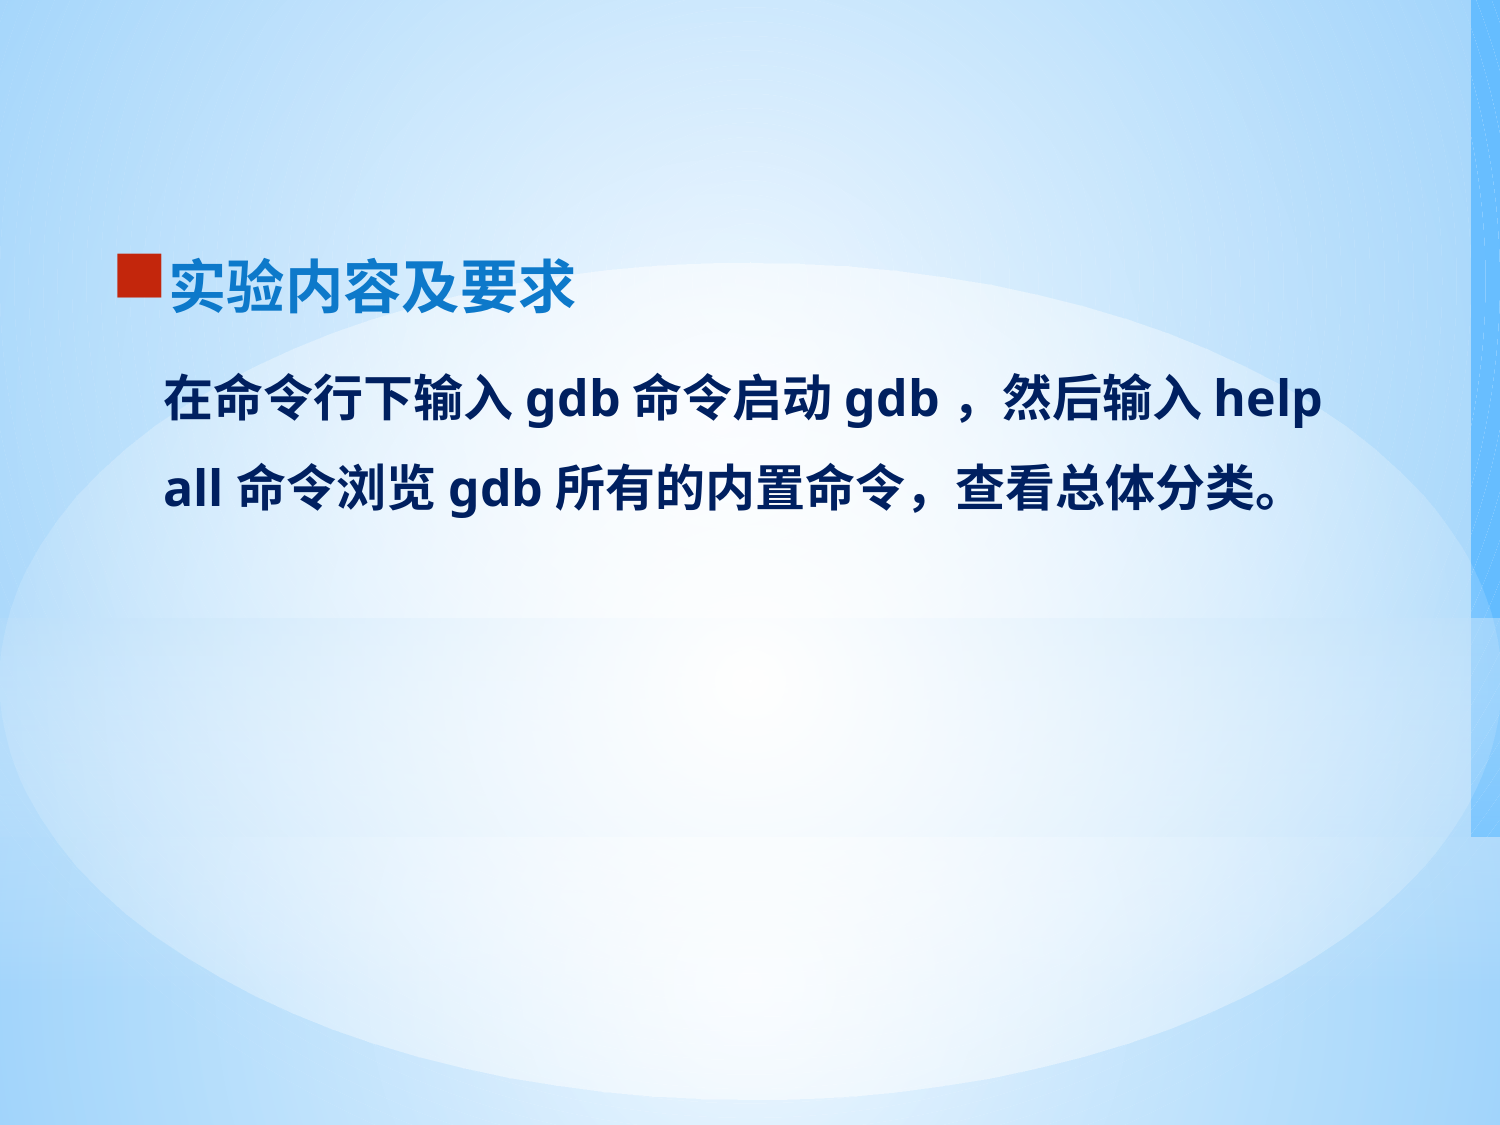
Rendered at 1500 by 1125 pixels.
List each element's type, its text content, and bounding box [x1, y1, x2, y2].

list 实验内容及要求 在命令行下输入gdb命令启动gdb，然后输入help all命令浏览gdb所有的内置命令，查看总体分类。 [88, 208, 1388, 953]
